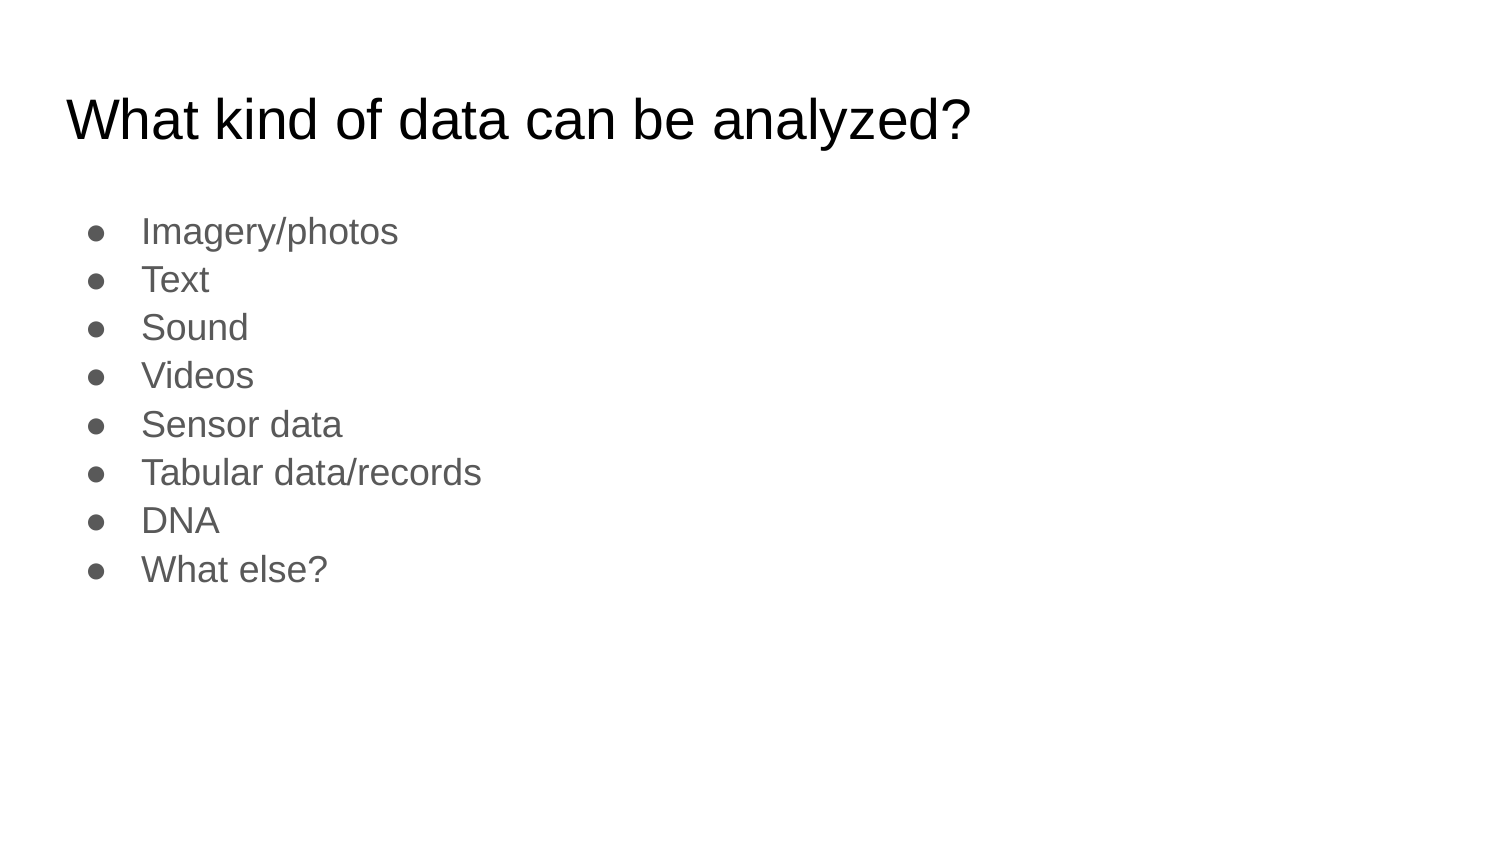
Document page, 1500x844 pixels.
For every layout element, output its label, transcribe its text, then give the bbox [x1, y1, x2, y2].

title What kind of data can be analyzed? [51, 72, 1449, 167]
list Imagery/photos Text Sound Videos Sensor data Tabular data/records DNA What else? [51, 189, 1449, 750]
